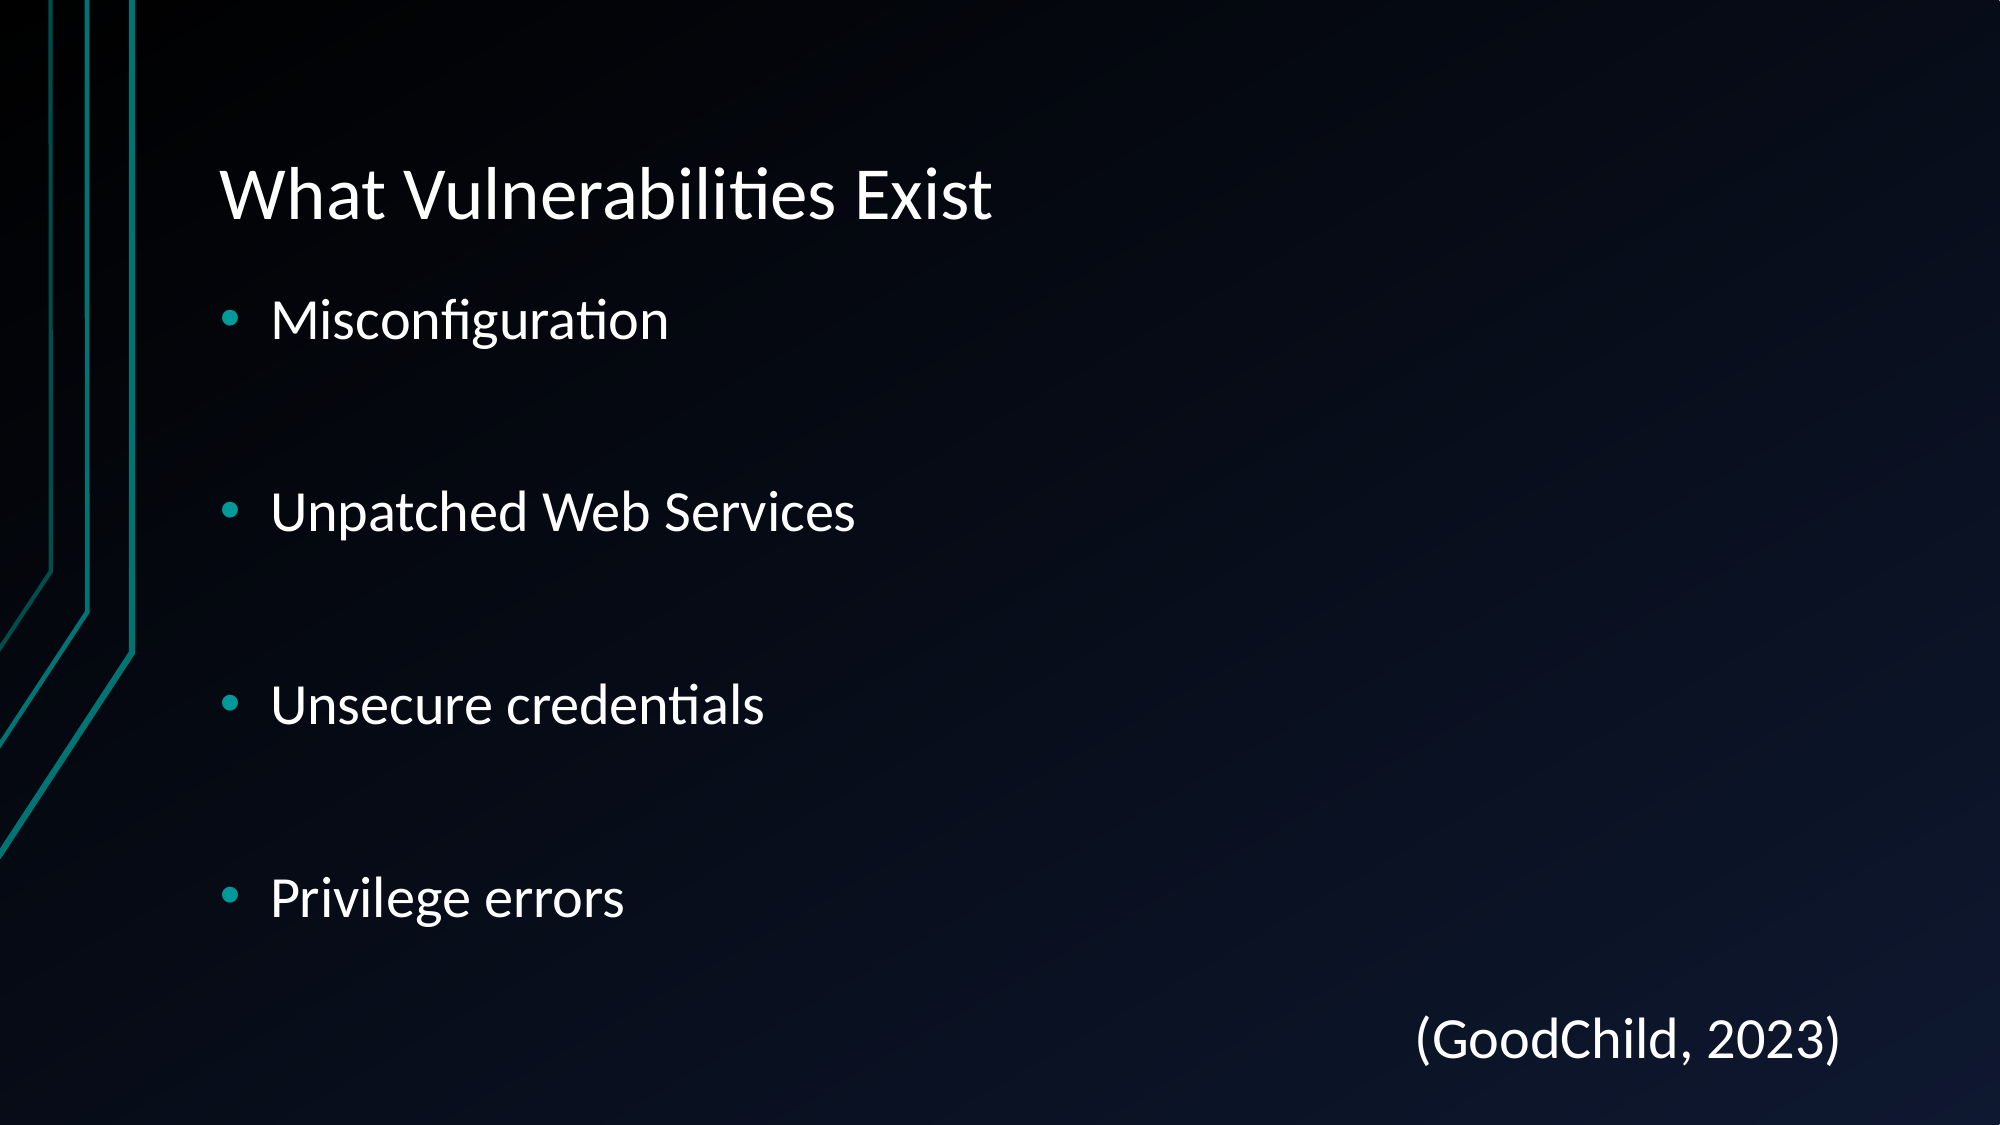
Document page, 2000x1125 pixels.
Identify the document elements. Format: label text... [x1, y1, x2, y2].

title What Vulnerabilities Exist [199, 45, 1900, 246]
list Misconfiguration Unpatched Web Services Unsecure credentials Privilege errors [199, 279, 1900, 1012]
text_box (GoodChild, 2023) [1399, 992, 1863, 1078]
